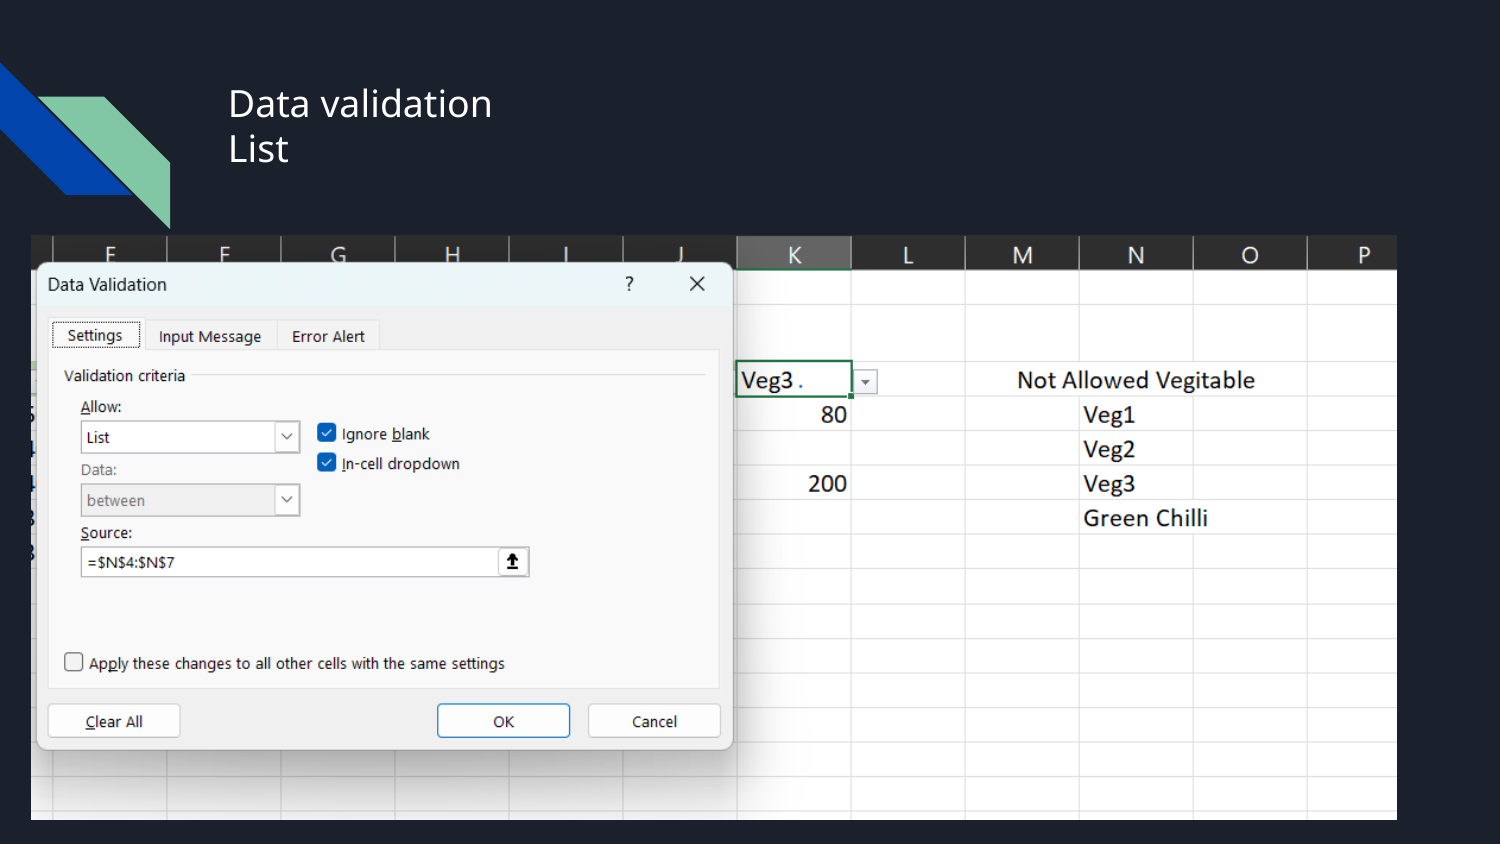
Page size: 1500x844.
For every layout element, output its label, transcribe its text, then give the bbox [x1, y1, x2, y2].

title Data validation List [212, 64, 1368, 215]
picture [30, 235, 1398, 820]
